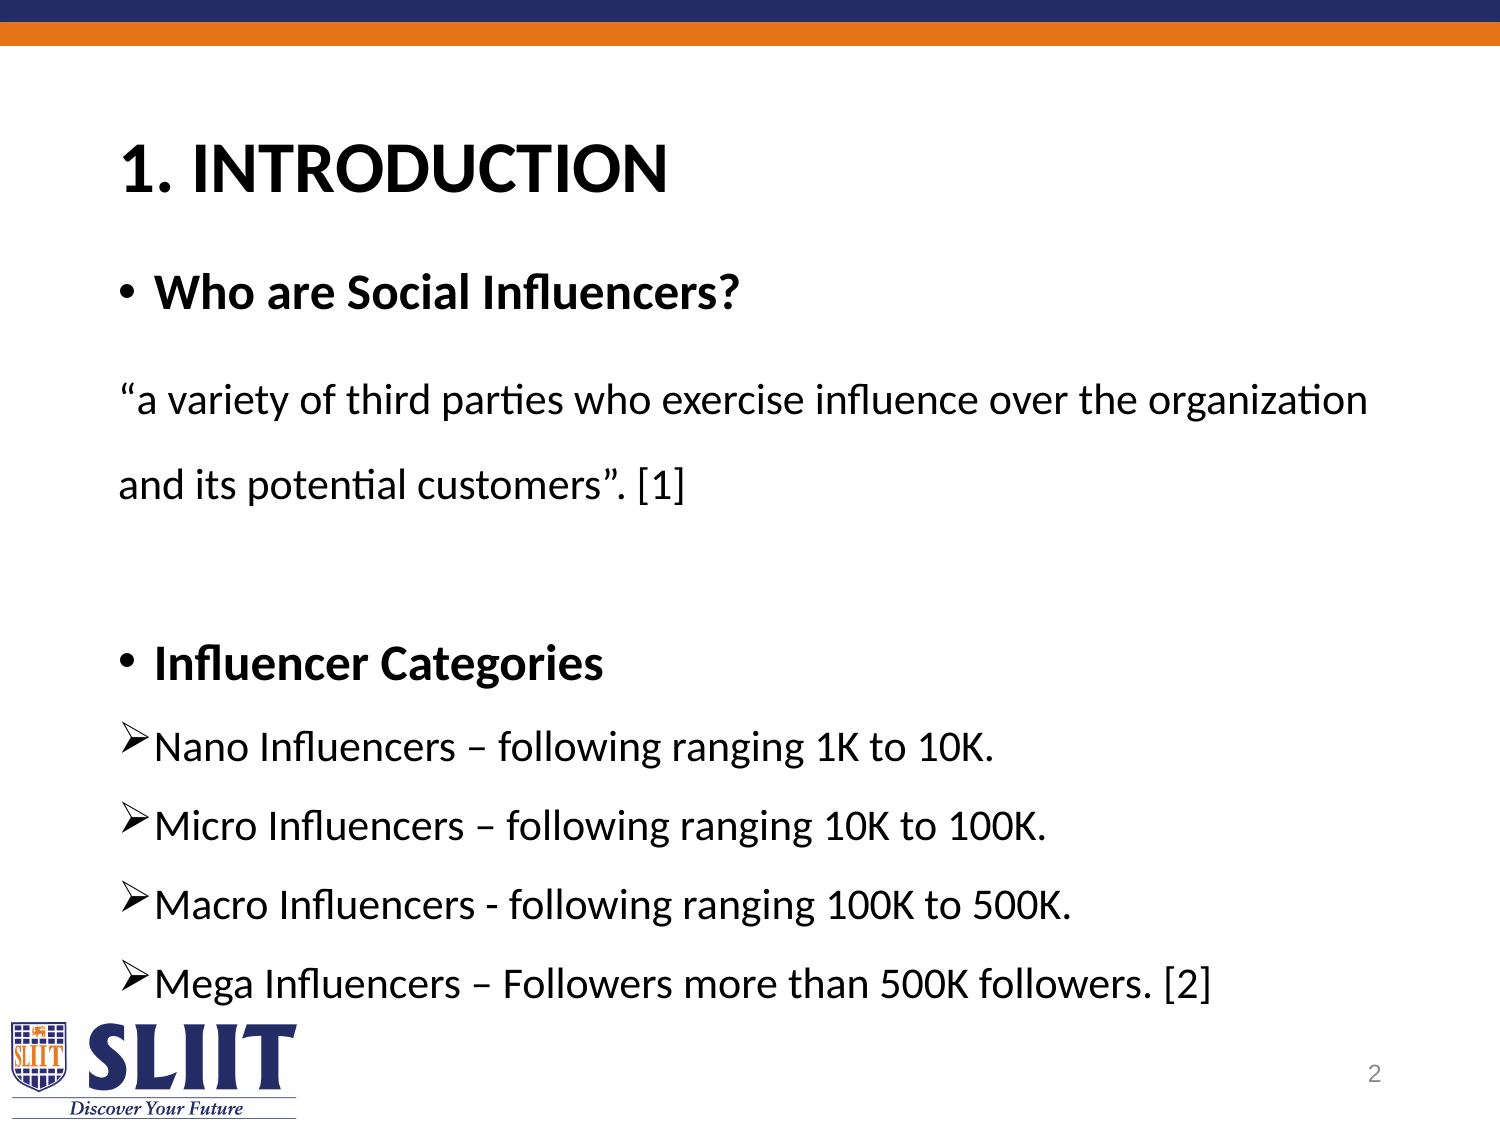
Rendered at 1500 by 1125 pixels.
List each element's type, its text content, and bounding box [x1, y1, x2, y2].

list Who are Social Influencers? “a variety of third parties who exercise influence over the organization and its potential customers”. [1] Influencer Categories Nano Influencers – following ranging 1K to 10K. Micro Influencers – following ranging 10K to 100K. Macro Influencers - following ranging 100K to 500K. Mega Influencers – Followers more than 500K followers. [2] [103, 258, 1397, 1021]
title 1. INTRODUCTION [103, 59, 1397, 258]
slide_number 2 [1253, 1042, 1397, 1103]
picture [11, 1022, 297, 1119]
